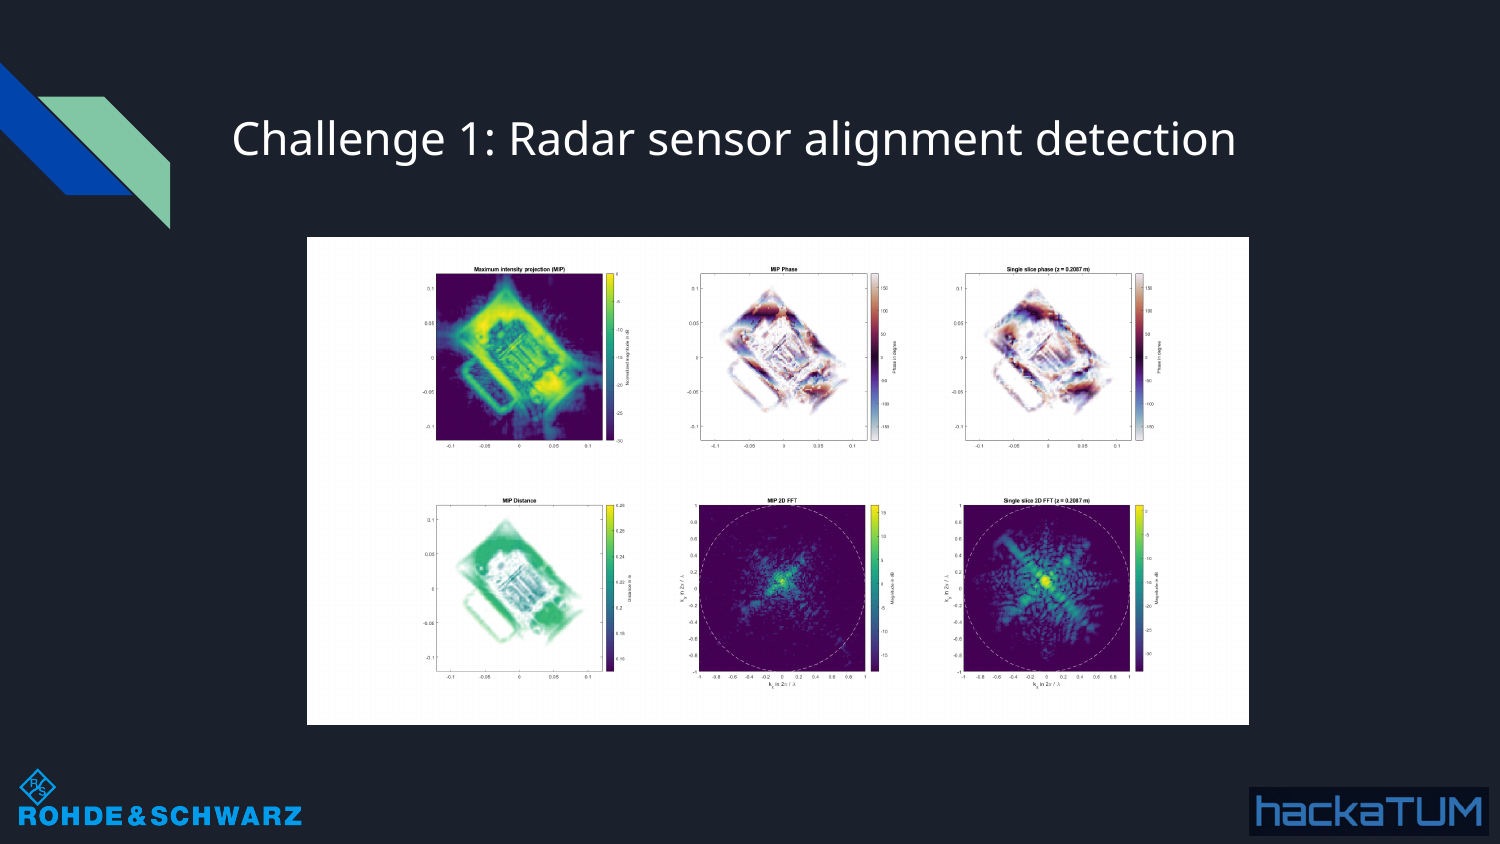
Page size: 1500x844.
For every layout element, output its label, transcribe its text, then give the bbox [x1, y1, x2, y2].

title Challenge 1: Radar sensor alignment detection [216, 91, 1415, 186]
picture [1248, 786, 1489, 836]
picture [0, 749, 320, 844]
picture [307, 237, 1250, 725]
